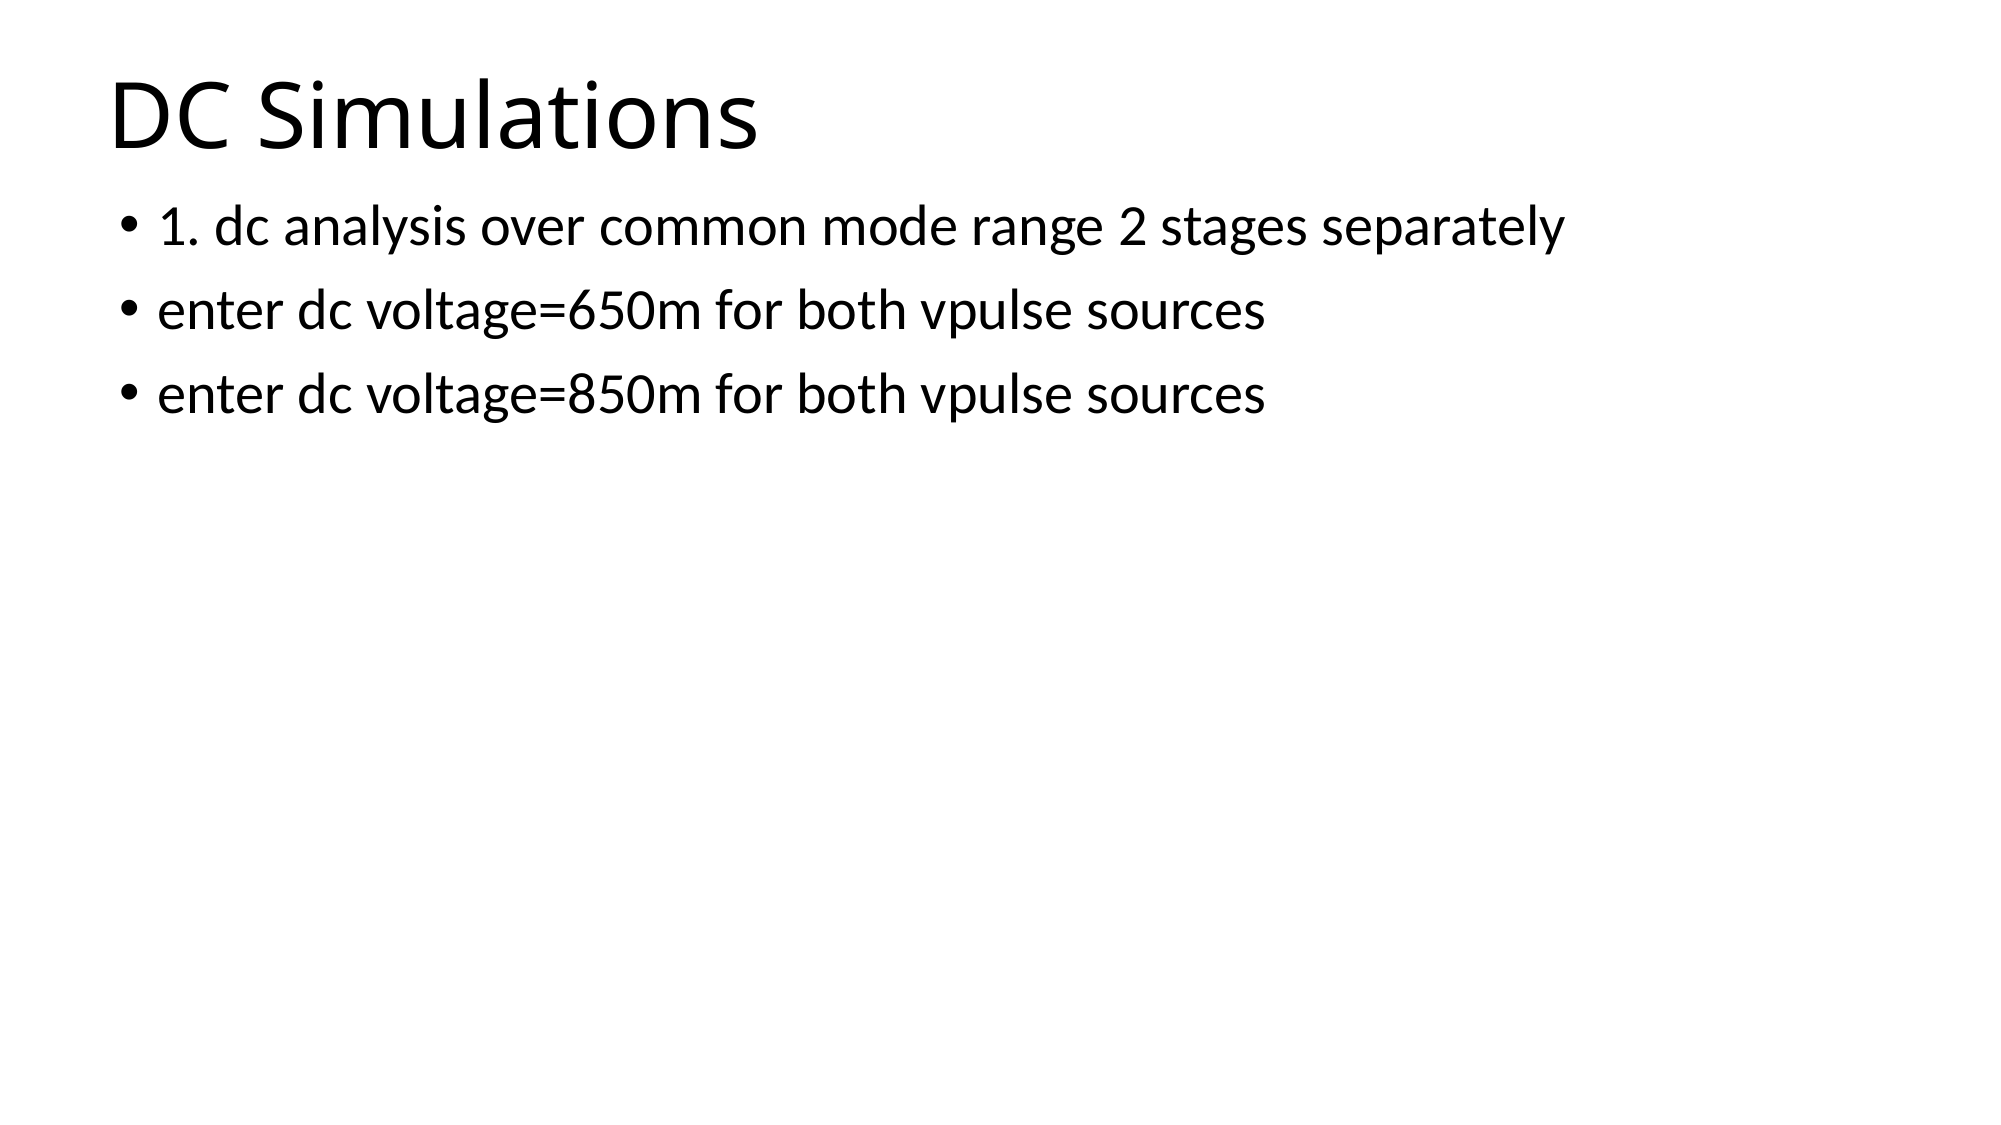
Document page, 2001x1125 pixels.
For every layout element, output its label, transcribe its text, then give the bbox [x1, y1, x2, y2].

title DC Simulations [99, 9, 1826, 228]
list 1. dc analysis over common mode range 2 stages separately enter dc voltage=650m for both vpulse sources enter dc voltage=850m for both vpulse sources [111, 187, 1959, 1091]
